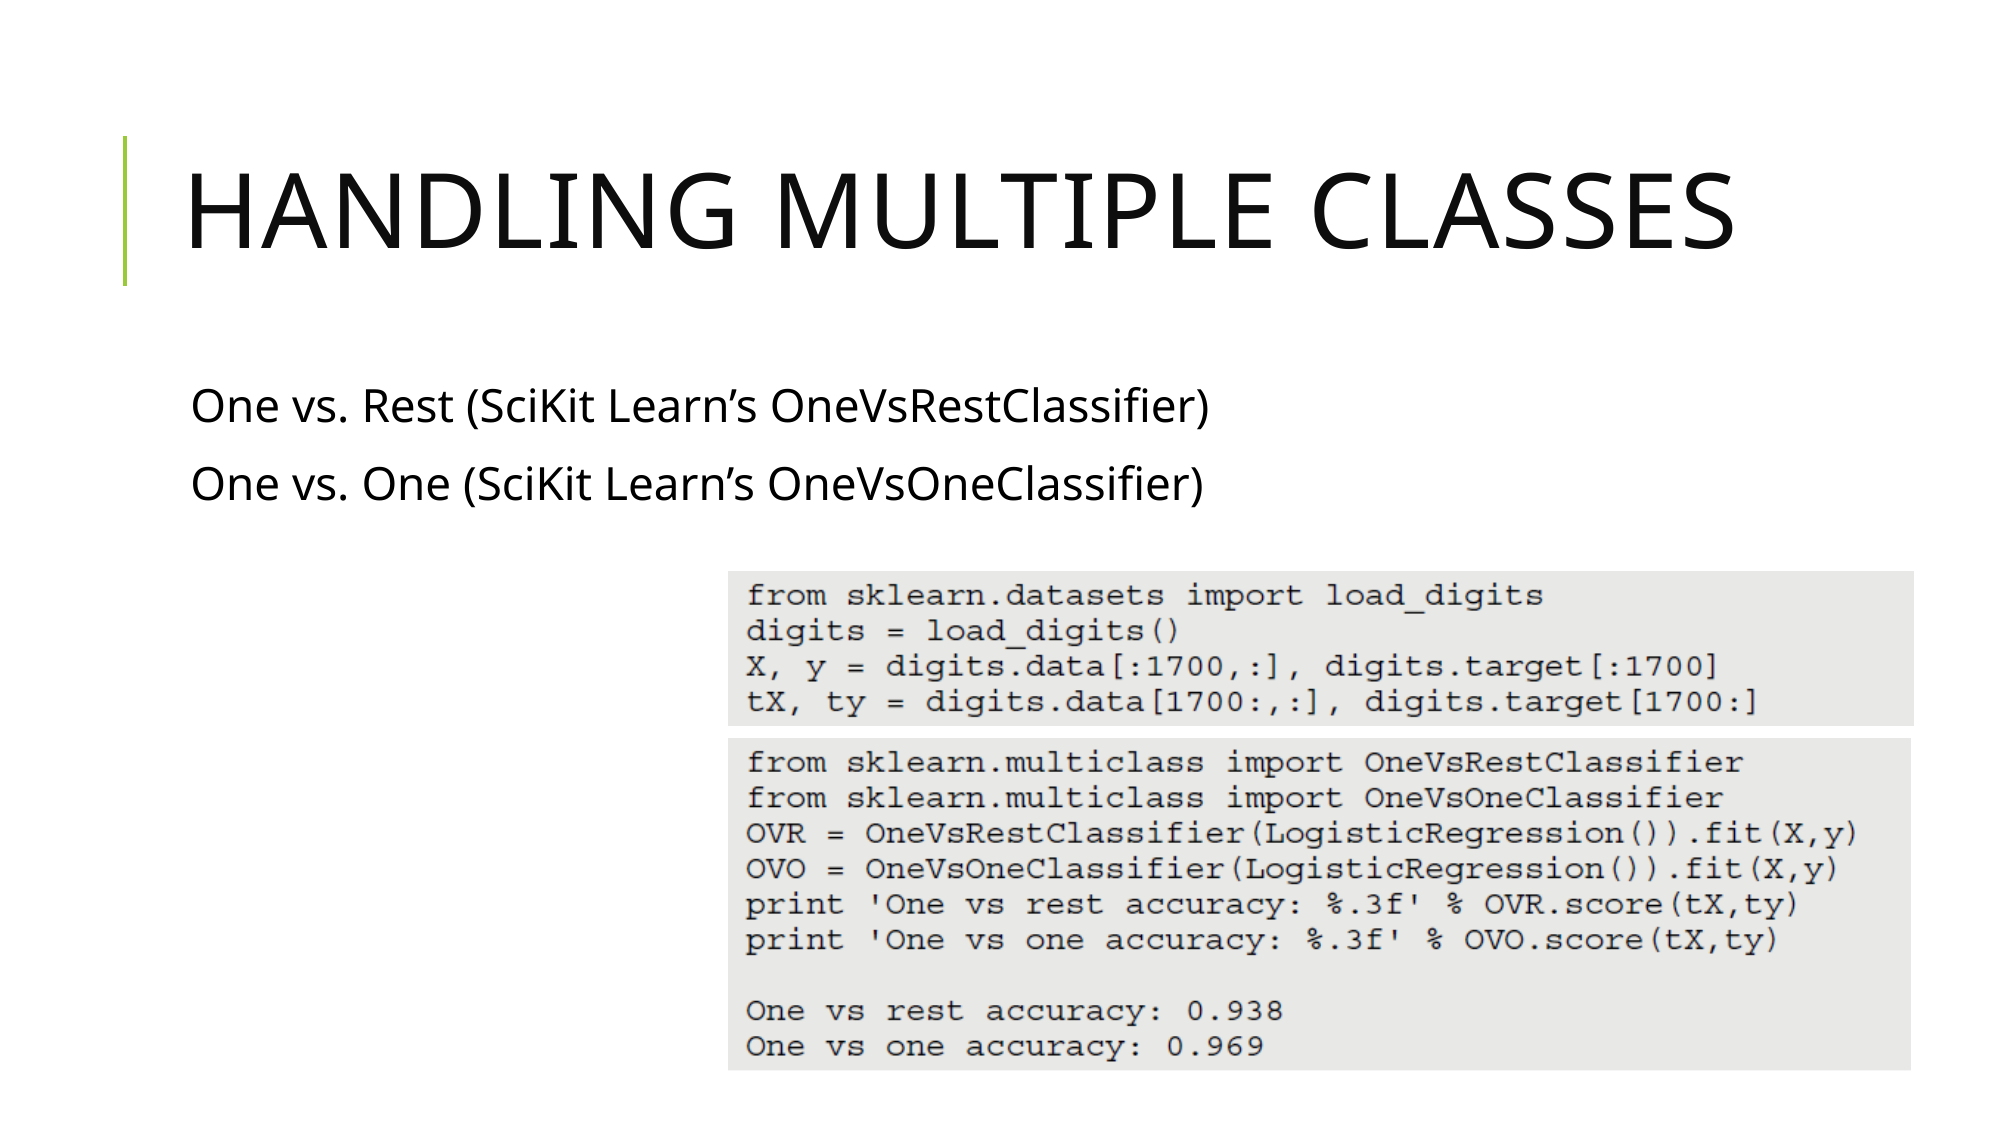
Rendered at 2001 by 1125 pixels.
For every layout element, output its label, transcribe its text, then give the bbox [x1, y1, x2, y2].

title Handling Multiple Classes [168, 96, 1763, 342]
list One vs. Rest (SciKit Learn’s OneVsRestClassifier) One vs. One (SciKit Learn’s OneVsOneClassifier) [168, 375, 1763, 1035]
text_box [728, 570, 1915, 1072]
